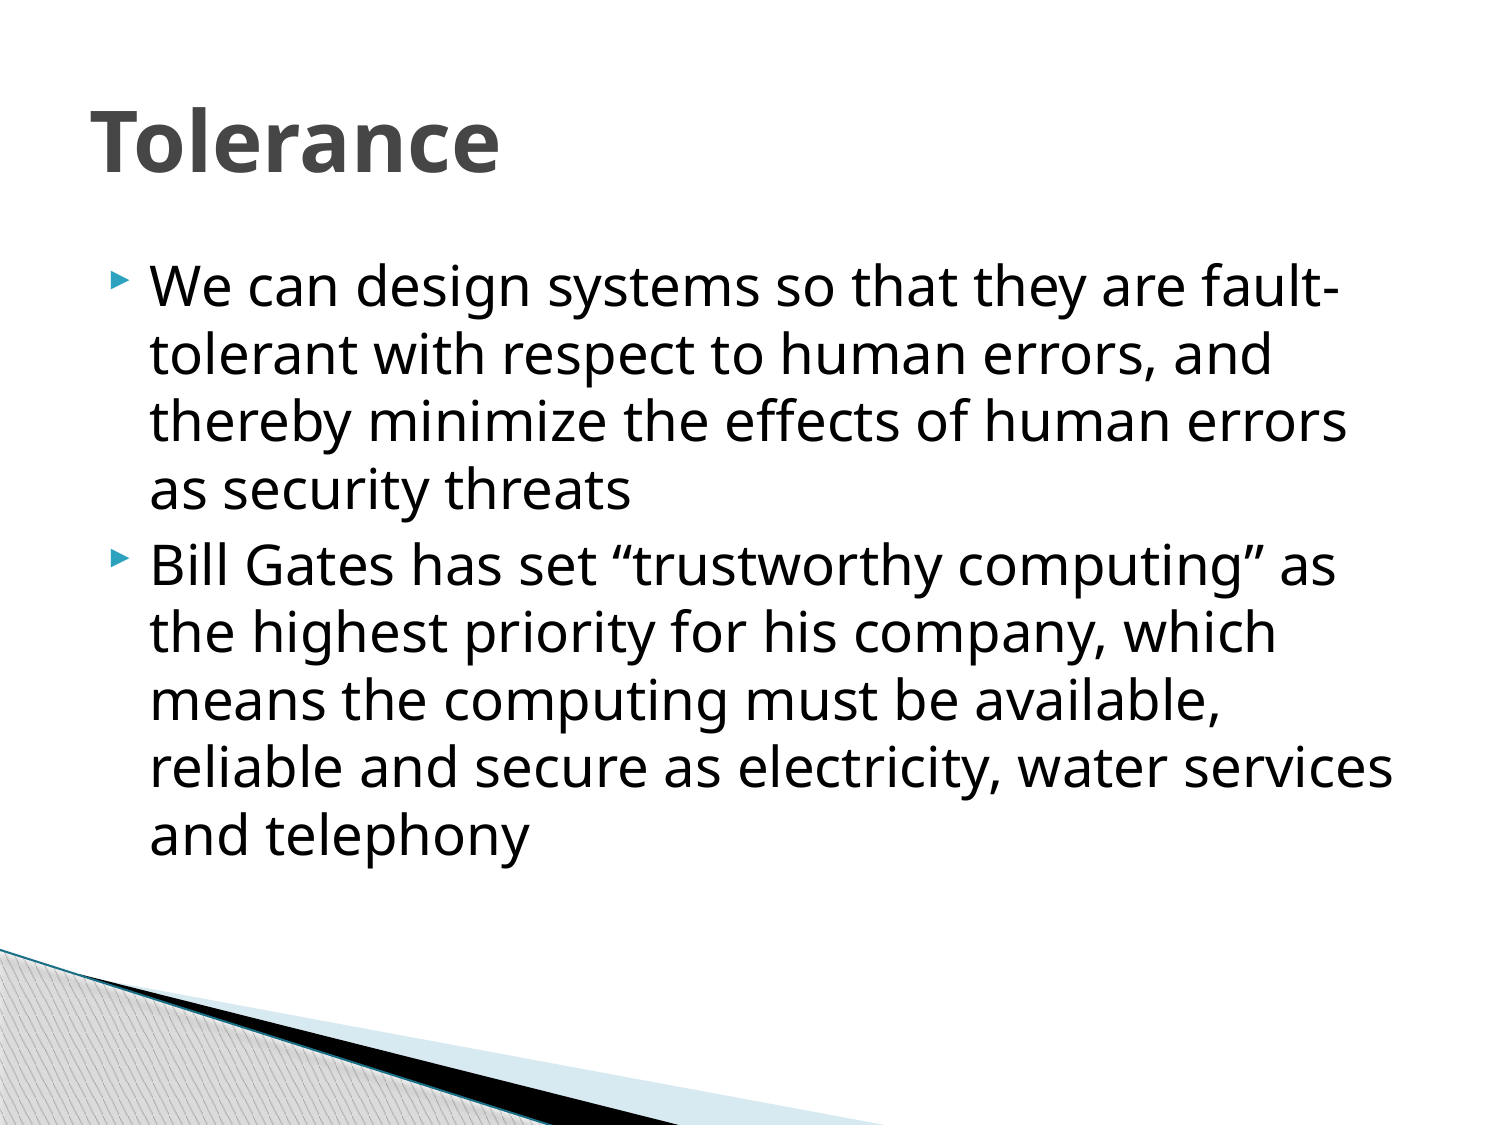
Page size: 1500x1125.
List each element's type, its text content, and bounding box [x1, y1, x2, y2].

list We can design systems so that they are fault-tolerant with respect to human errors, and thereby minimize the effects of human errors as security threats Bill Gates has set “trustworthy computing” as the highest priority for his company, which means the computing must be available, reliable and secure as electricity, water services and telephony [75, 243, 1425, 986]
title Tolerance [75, 45, 1425, 233]
